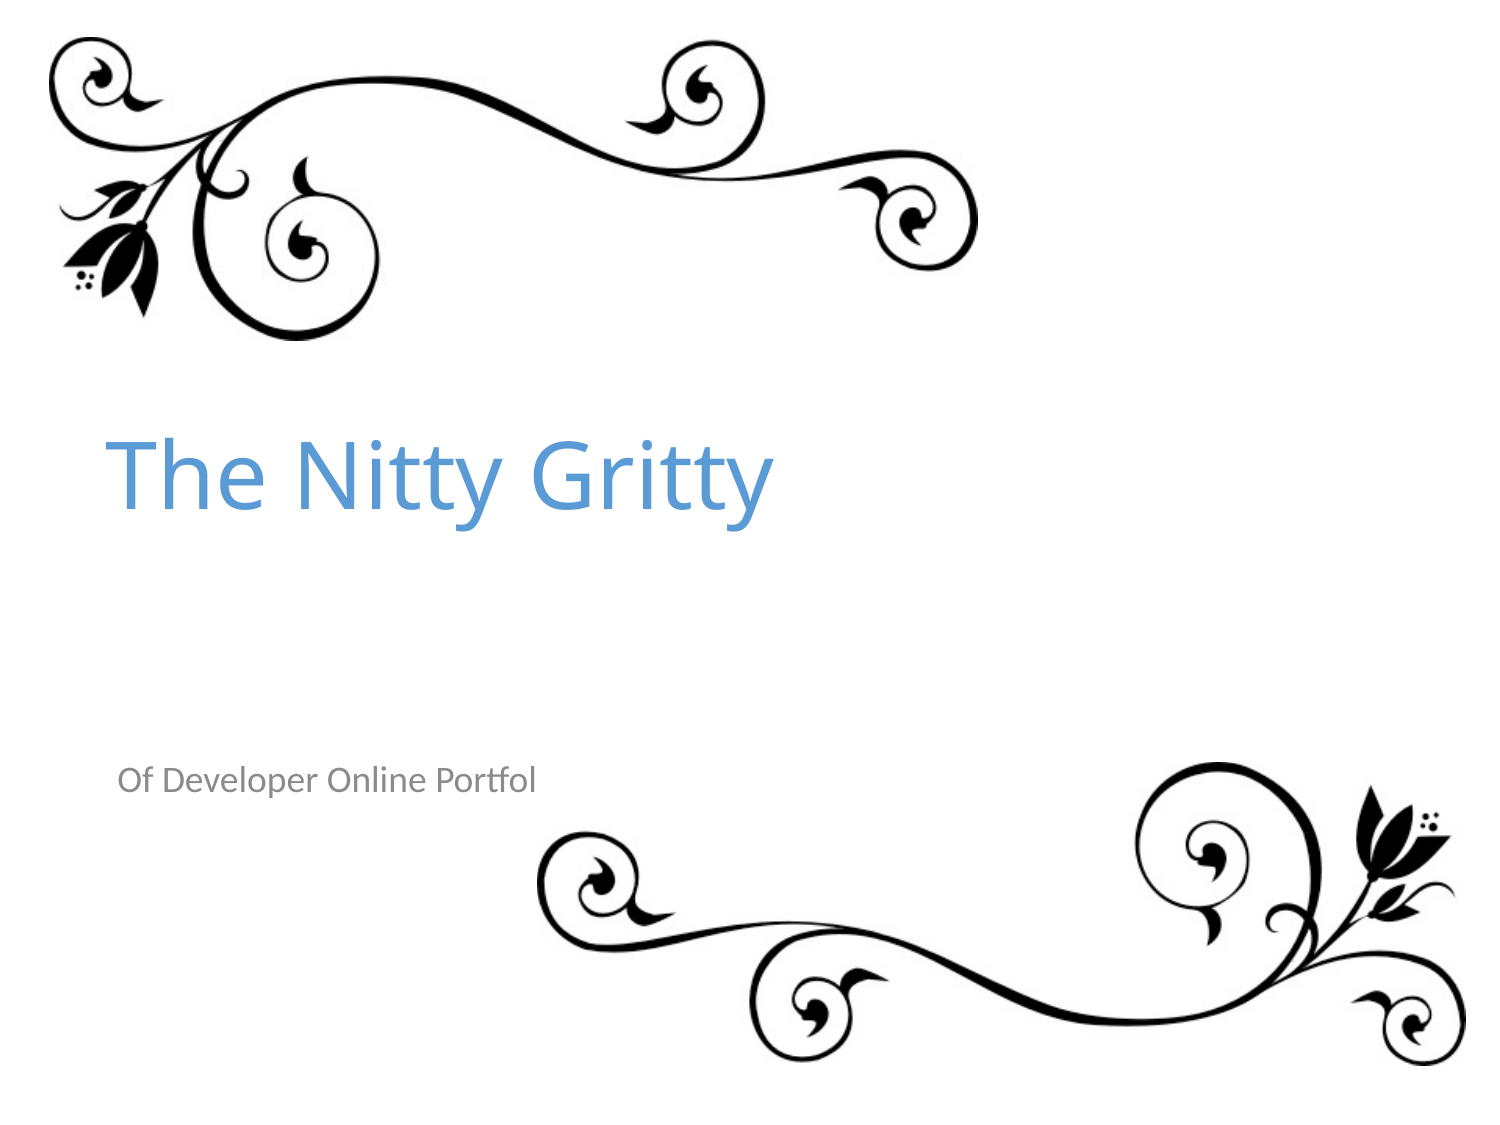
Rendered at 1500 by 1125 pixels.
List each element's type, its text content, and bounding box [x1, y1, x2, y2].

picture [49, 37, 978, 341]
picture [537, 762, 1466, 1066]
title The Nitty Gritty [90, 193, 1410, 538]
list Of Developer Online Portfolios [102, 752, 1397, 999]
